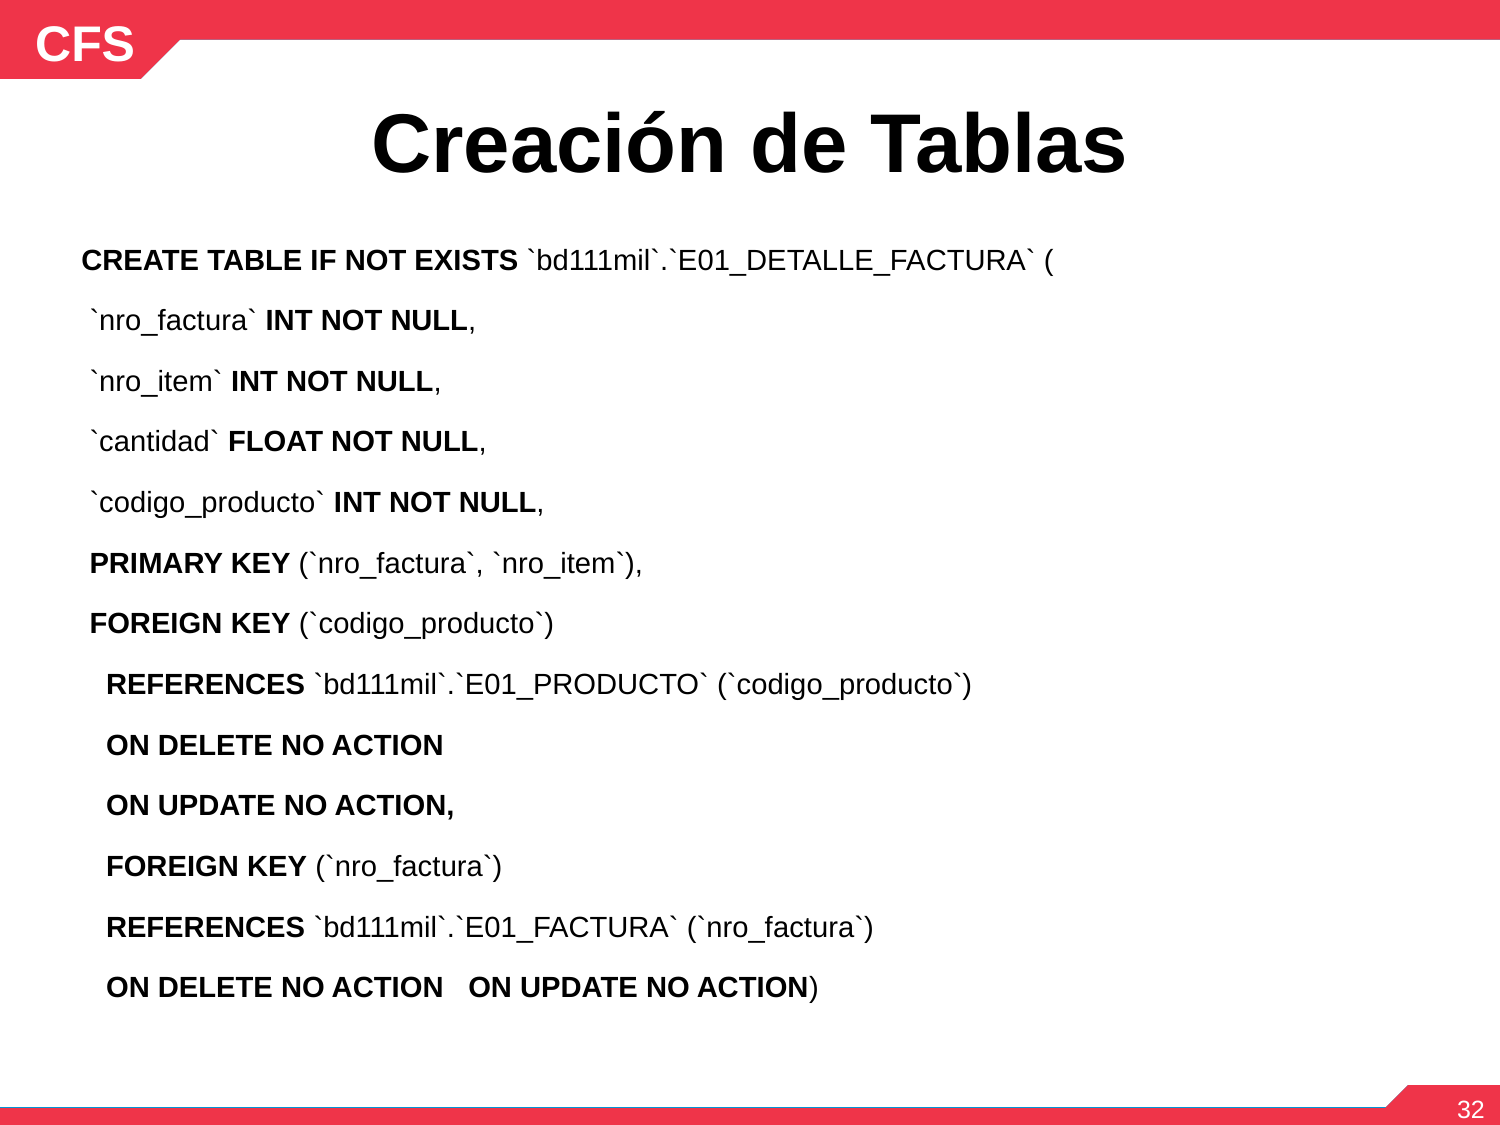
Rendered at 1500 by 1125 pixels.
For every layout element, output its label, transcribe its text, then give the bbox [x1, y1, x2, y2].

list CREATE TABLE IF NOT EXISTS `bd111mil`.`E01_DETALLE_FACTURA` ( `nro_factura` INT NOT NULL, `nro_item` INT NOT NULL, `cantidad` FLOAT NOT NULL, `codigo_producto` INT NOT NULL, PRIMARY KEY (`nro_factura`, `nro_item`), FOREIGN KEY (`codigo_producto`) REFERENCES `bd111mil`.`E01_PRODUCTO` (`codigo_producto`) ON DELETE NO ACTION ON UPDATE NO ACTION, FOREIGN KEY (`nro_factura`) REFERENCES `bd111mil`.`E01_FACTURA` (`nro_factura`) ON DELETE NO ACTION ON UPDATE NO ACTION) [66, 228, 1282, 1040]
title Creación de Tablas [103, 45, 1397, 246]
slide_number ‹#› [1396, 1078, 1500, 1125]
